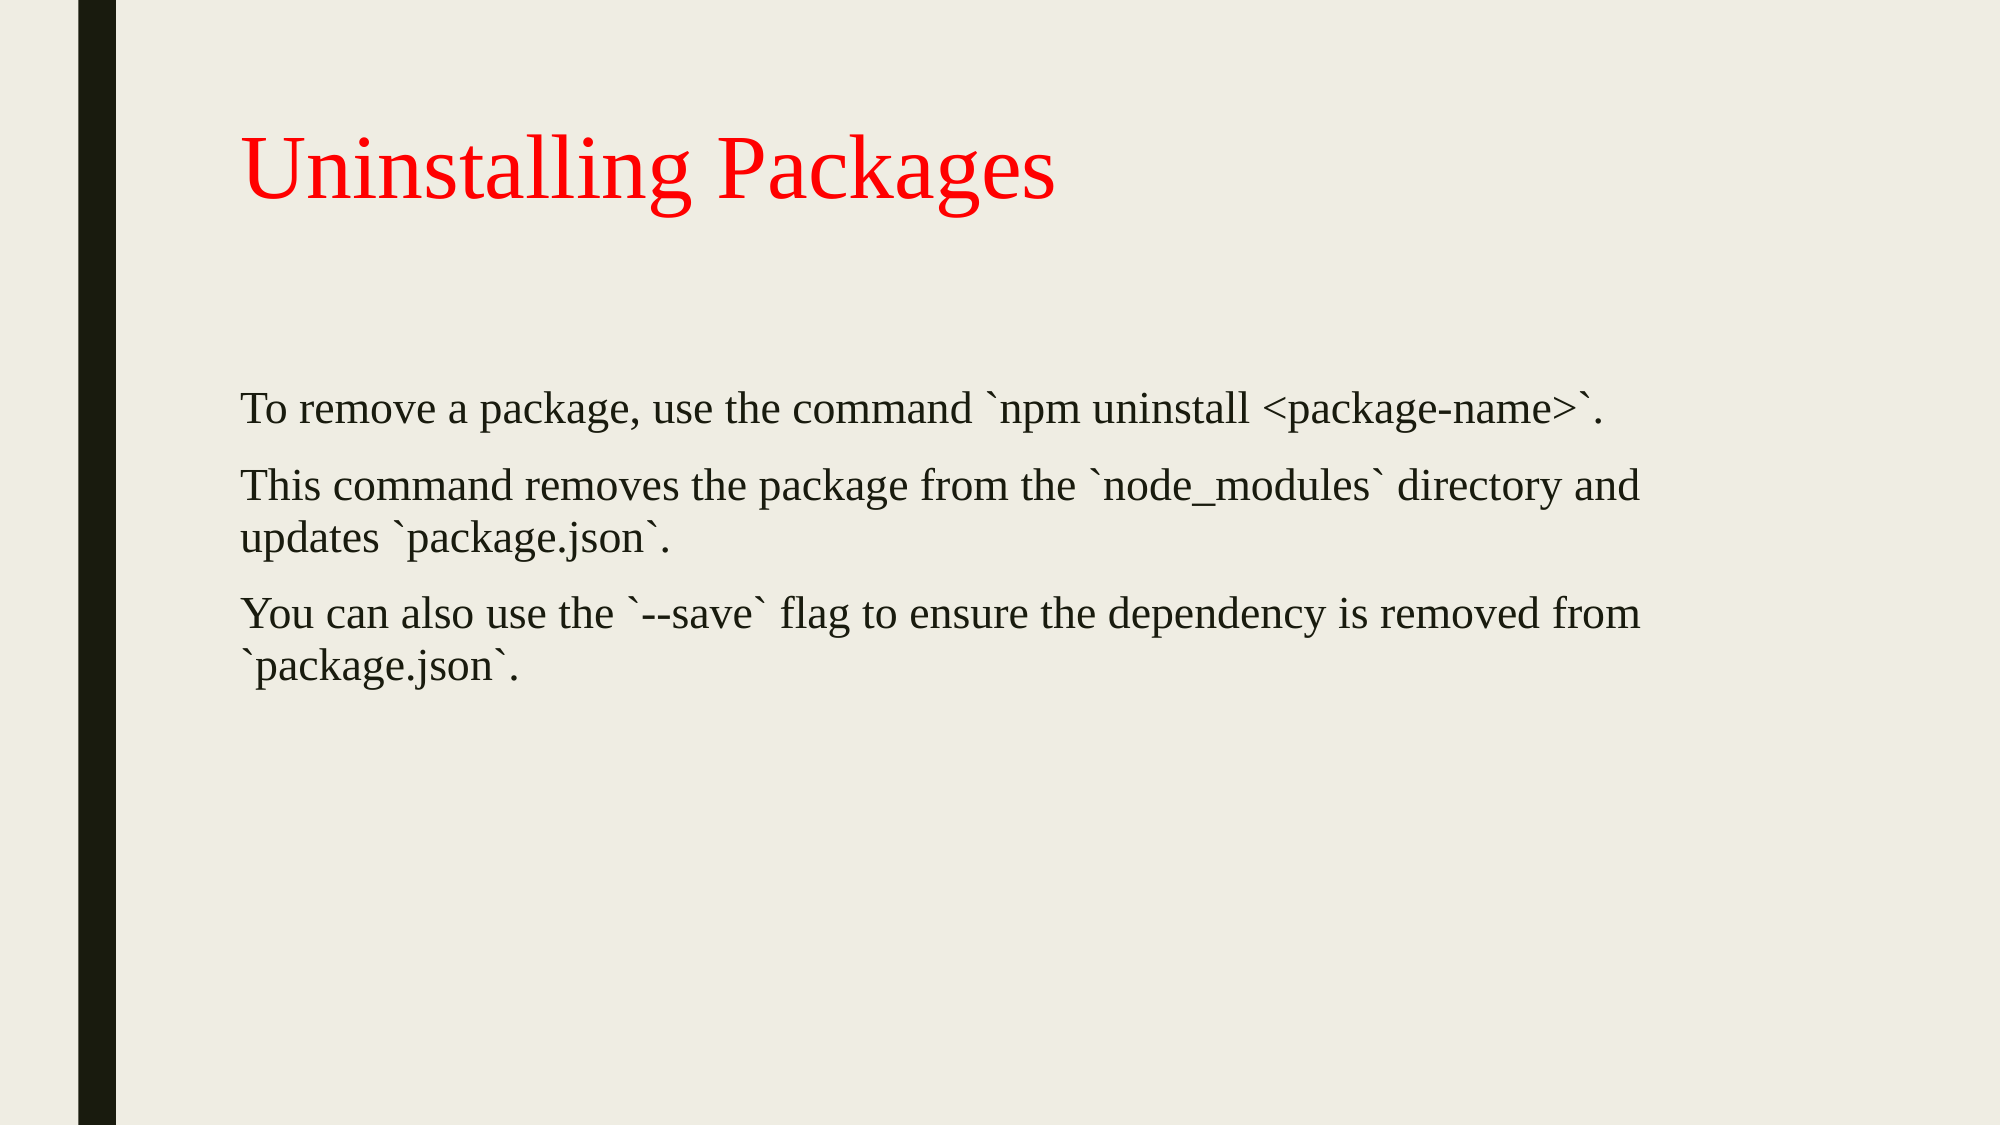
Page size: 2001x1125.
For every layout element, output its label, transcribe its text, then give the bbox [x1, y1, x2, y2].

list To remove a package, use the command `npm uninstall <package-name>`. This command removes the package from the `node_modules` directory and updates `package.json`. You can also use the `--save` flag to ensure the dependency is removed from `package.json`. [225, 375, 1800, 963]
title Uninstalling Packages [225, 112, 1800, 357]
